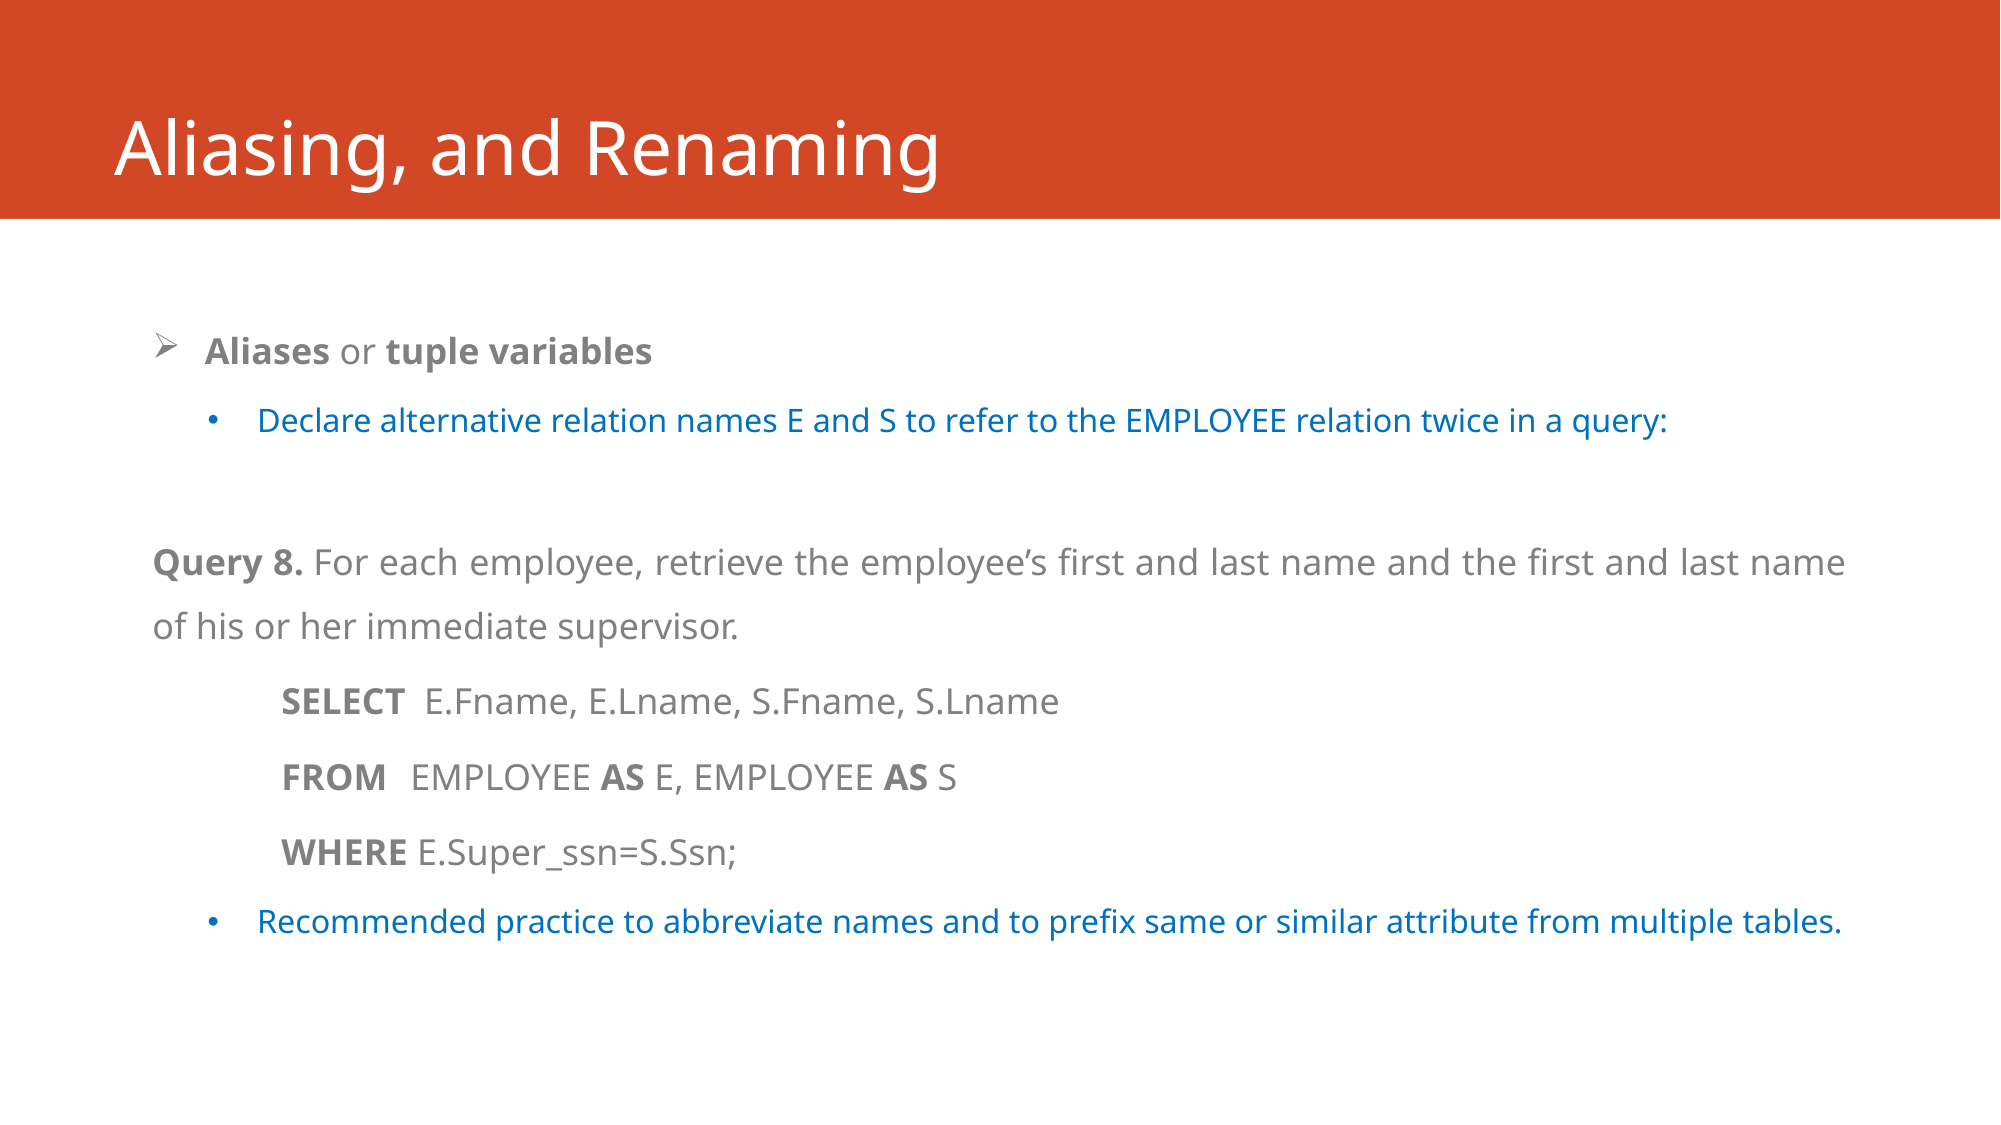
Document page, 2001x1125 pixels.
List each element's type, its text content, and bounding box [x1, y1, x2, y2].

list Aliases or tuple variables Declare alternative relation names E and S to refer to the EMPLOYEE relation twice in a query: Query 8. For each employee, retrieve the employee’s first and last name and the first and last name of his or her immediate supervisor. SELECT E.Fname, E.Lname, S.Fname, S.Lname FROM EMPLOYEE AS E, EMPLOYEE AS S WHERE E.Super_ssn=S.Ssn; Recommended practice to abbreviate names and to prefix same or similar attribute from multiple tables. [137, 299, 1863, 1014]
title Aliasing, and Renaming [99, 0, 1863, 199]
